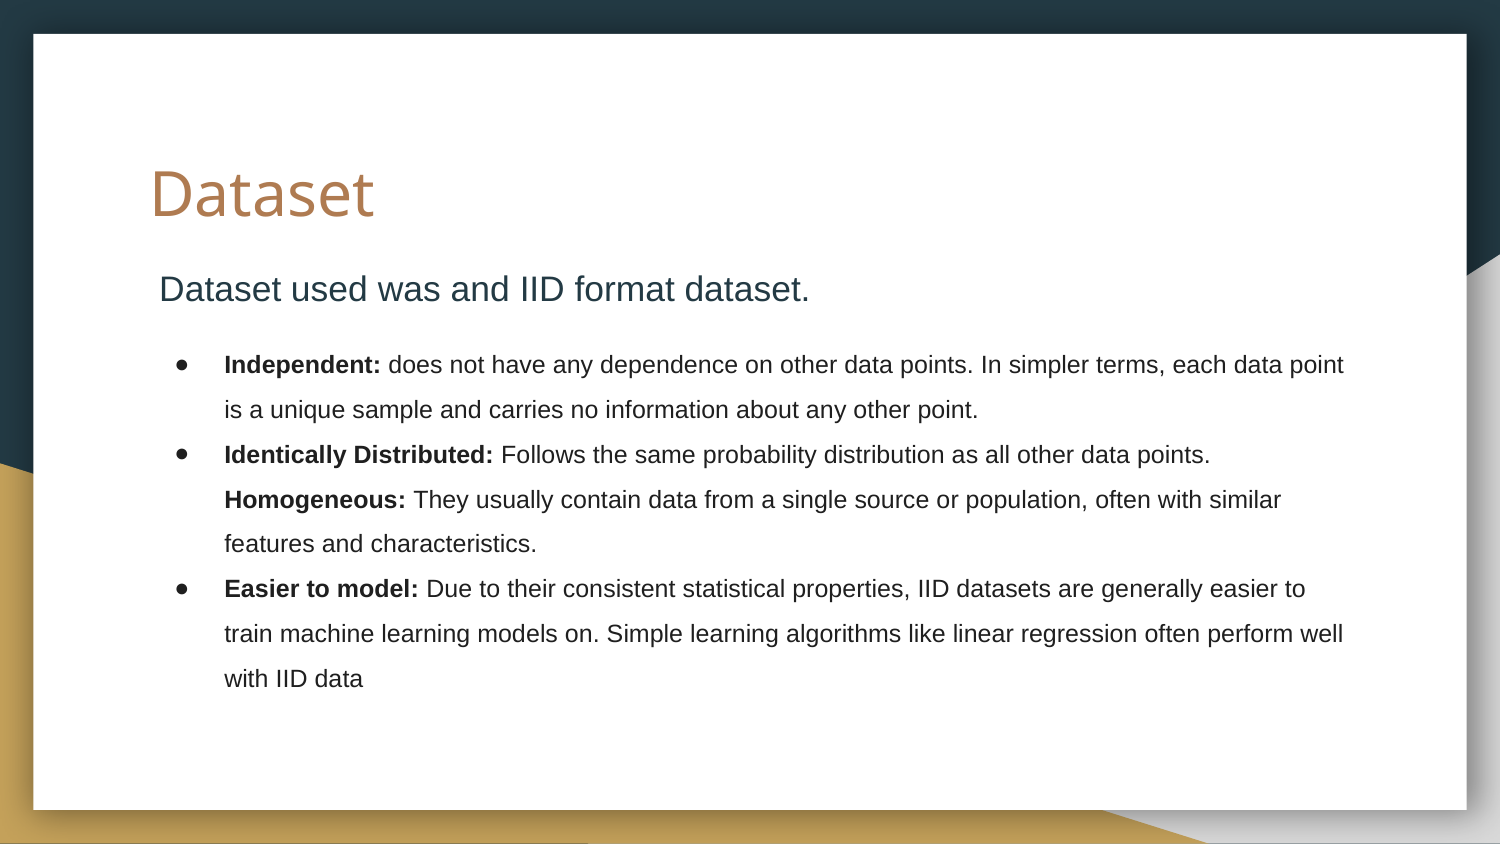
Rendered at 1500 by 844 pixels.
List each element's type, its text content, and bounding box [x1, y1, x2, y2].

title Dataset [134, 138, 1366, 244]
list Dataset used was and IID format dataset. Independent: does not have any dependence on other data points. In simpler terms, each data point is a unique sample and carries no information about any other point. Identically Distributed: Follows the same probability distribution as all other data points. Homogeneous: They usually contain data from a single source or population, often with similar features and characteristics. Easier to model: Due to their consistent statistical properties, IID datasets are generally easier to train machine learning models on. Simple learning algorithms like linear regression often perform well with IID data [134, 244, 1366, 729]
